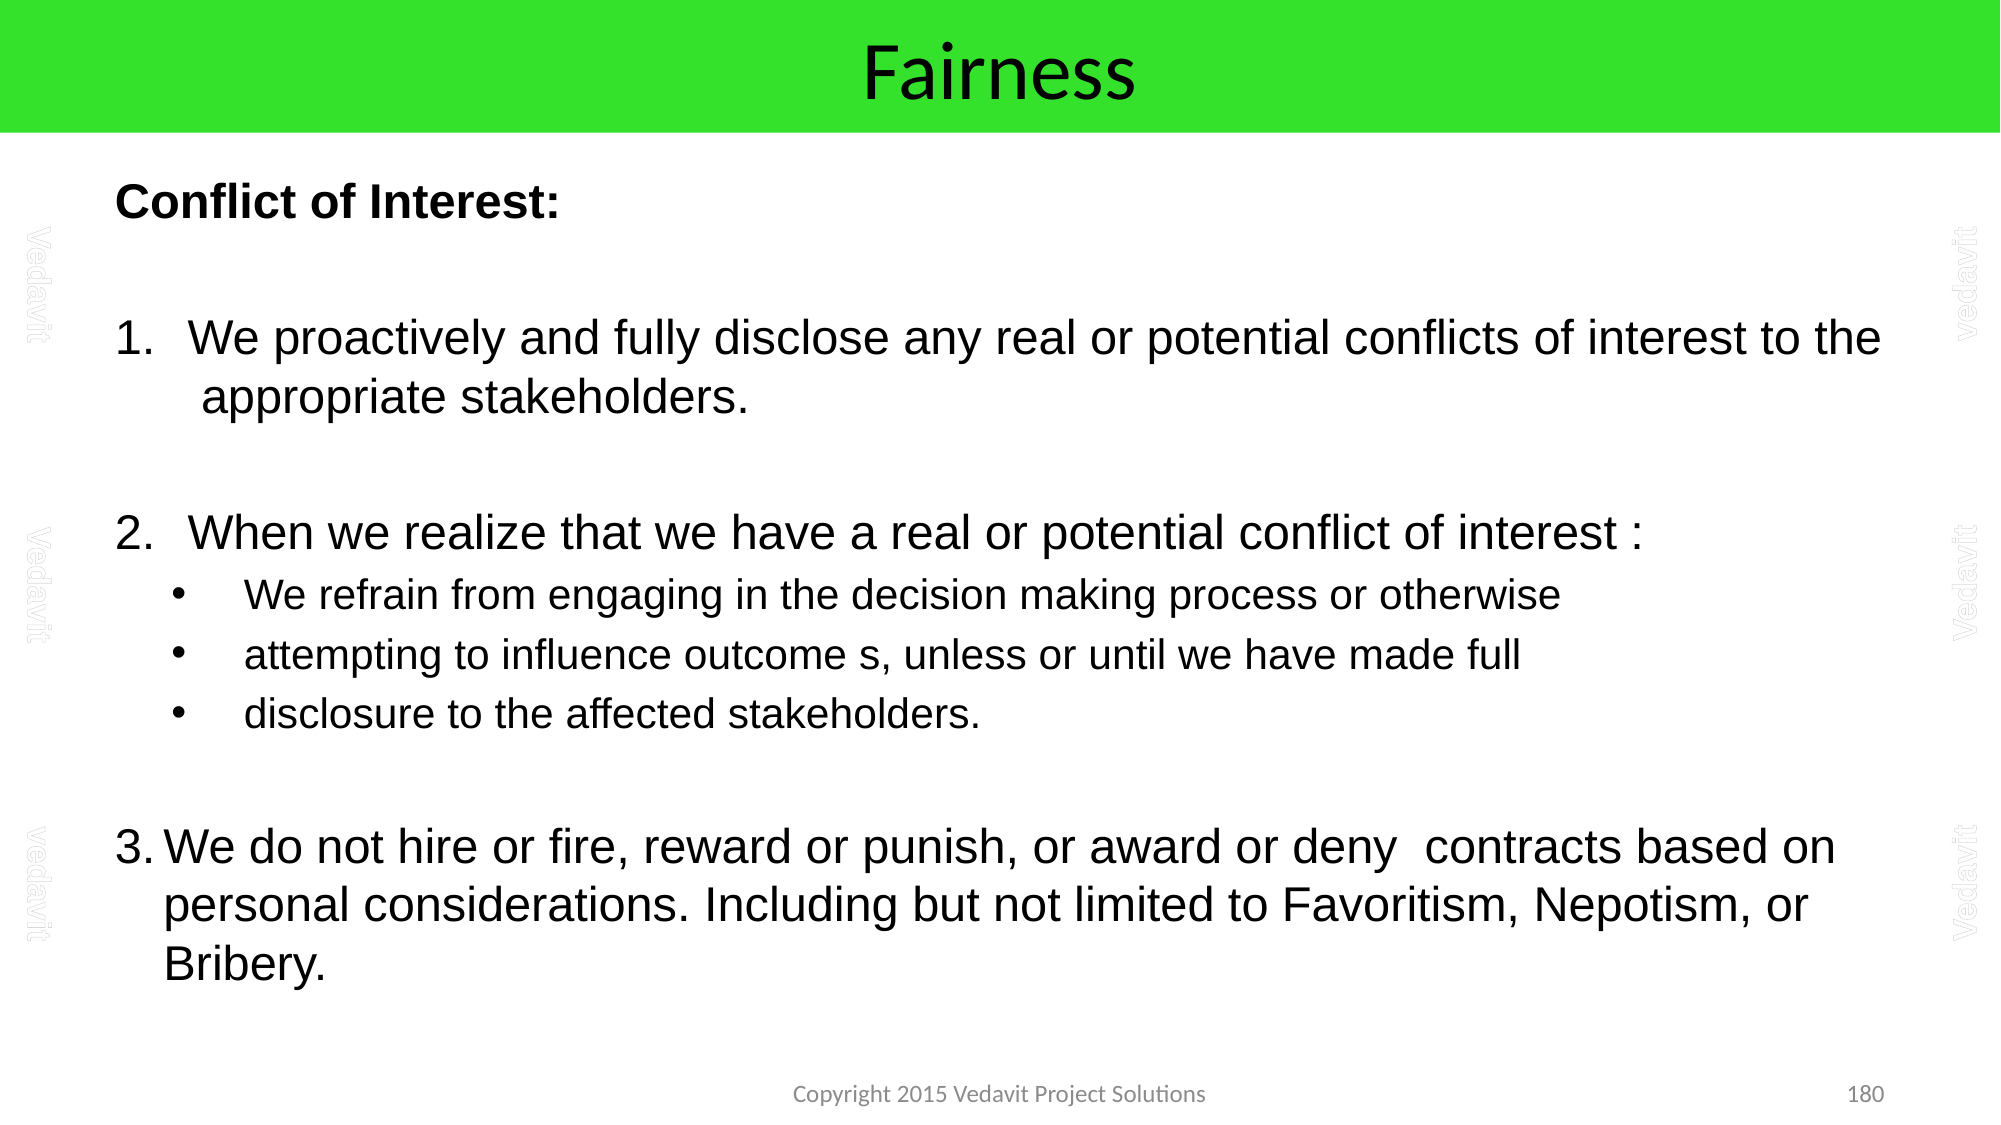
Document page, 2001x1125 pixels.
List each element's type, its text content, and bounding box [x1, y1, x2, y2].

title Fairness [0, 0, 2000, 133]
list Conflict of Interest: We proactively and fully disclose any real or potential conflicts of interest to the appropriate stakeholders. When we realize that we have a real or potential conflict of interest : We refrain from engaging in the decision making process or otherwise attempting to influence outcome s, unless or until we have made full disclosure to the affected stakeholders. We do not hire or fire, reward or punish, or award or deny contracts based on personal considerations. Including but not limited to Favoritism, Nepotism, or Bribery. [99, 162, 1900, 1000]
footer Copyright 2015 Vedavit Project Solutions [683, 1062, 1317, 1123]
slide_number 180 [1433, 1062, 1900, 1123]
